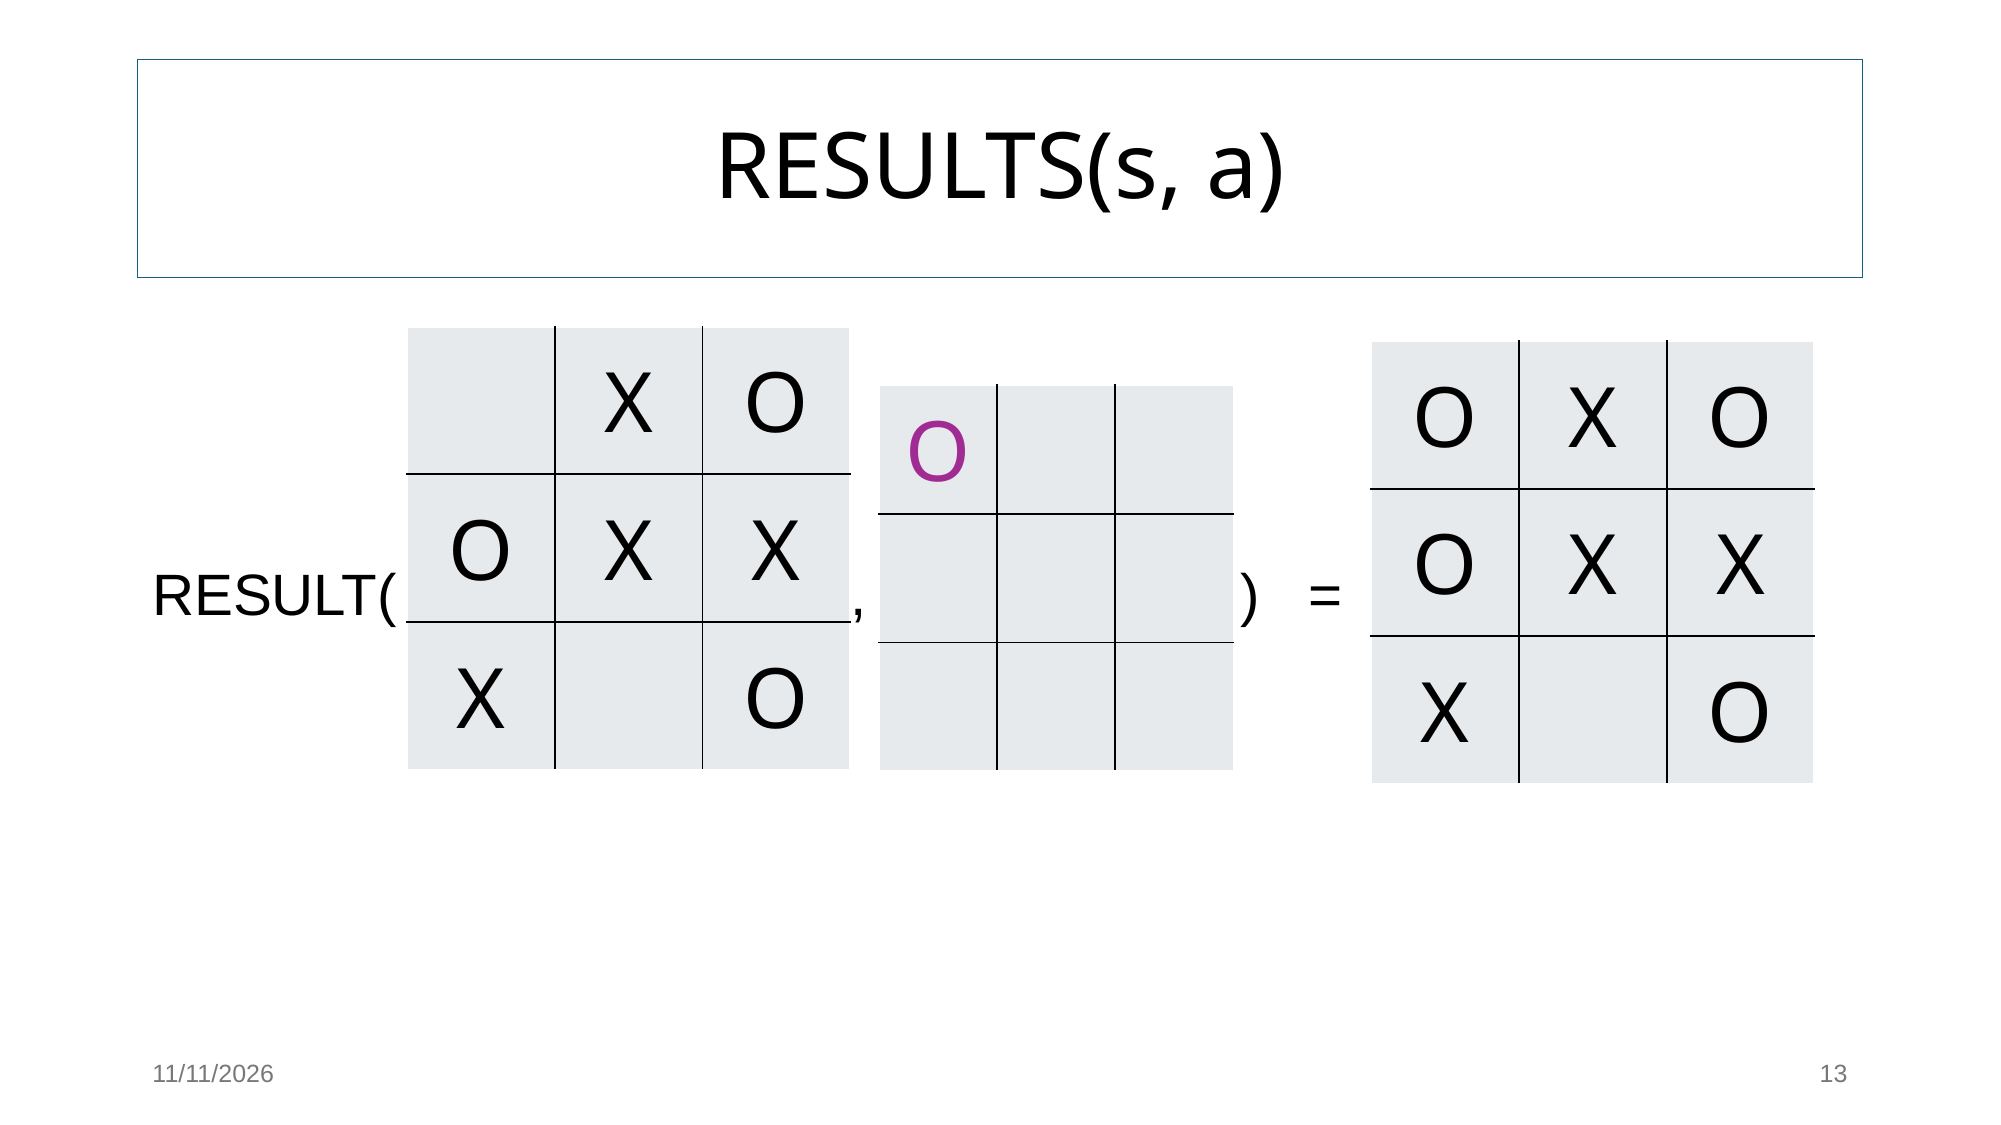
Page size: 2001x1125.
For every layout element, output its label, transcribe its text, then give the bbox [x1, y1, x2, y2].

table_cell [998, 643, 1114, 770]
list RESULT( , ) = [137, 299, 1863, 1014]
table_header O [1372, 342, 1518, 488]
table_header O [703, 328, 849, 473]
table_cell X [1520, 490, 1666, 635]
table_cell X [1668, 490, 1813, 635]
table_header O [880, 386, 996, 513]
table_cell X [408, 623, 554, 769]
title RESULTS(s, a) [137, 59, 1863, 278]
slide_number 13 [1412, 1042, 1863, 1103]
table_cell O [1668, 637, 1813, 783]
table_header [1116, 386, 1233, 513]
table_cell X [703, 475, 849, 621]
table_header [408, 328, 554, 473]
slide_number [137, 1042, 588, 1103]
table_cell [556, 623, 702, 769]
table_cell [998, 515, 1114, 642]
table_cell X [1372, 637, 1518, 783]
table_cell X [556, 475, 702, 621]
table_header X [556, 328, 702, 473]
table_cell [880, 515, 996, 642]
table_cell [1520, 637, 1666, 783]
table_cell O [1372, 490, 1518, 635]
table_header O [1668, 342, 1813, 488]
table_cell [1116, 515, 1233, 642]
table_cell O [703, 623, 849, 769]
table_header [998, 386, 1114, 513]
table_cell O [408, 475, 554, 621]
table_cell [880, 643, 996, 770]
table_header X [1520, 342, 1666, 488]
table_cell [1116, 643, 1233, 770]
